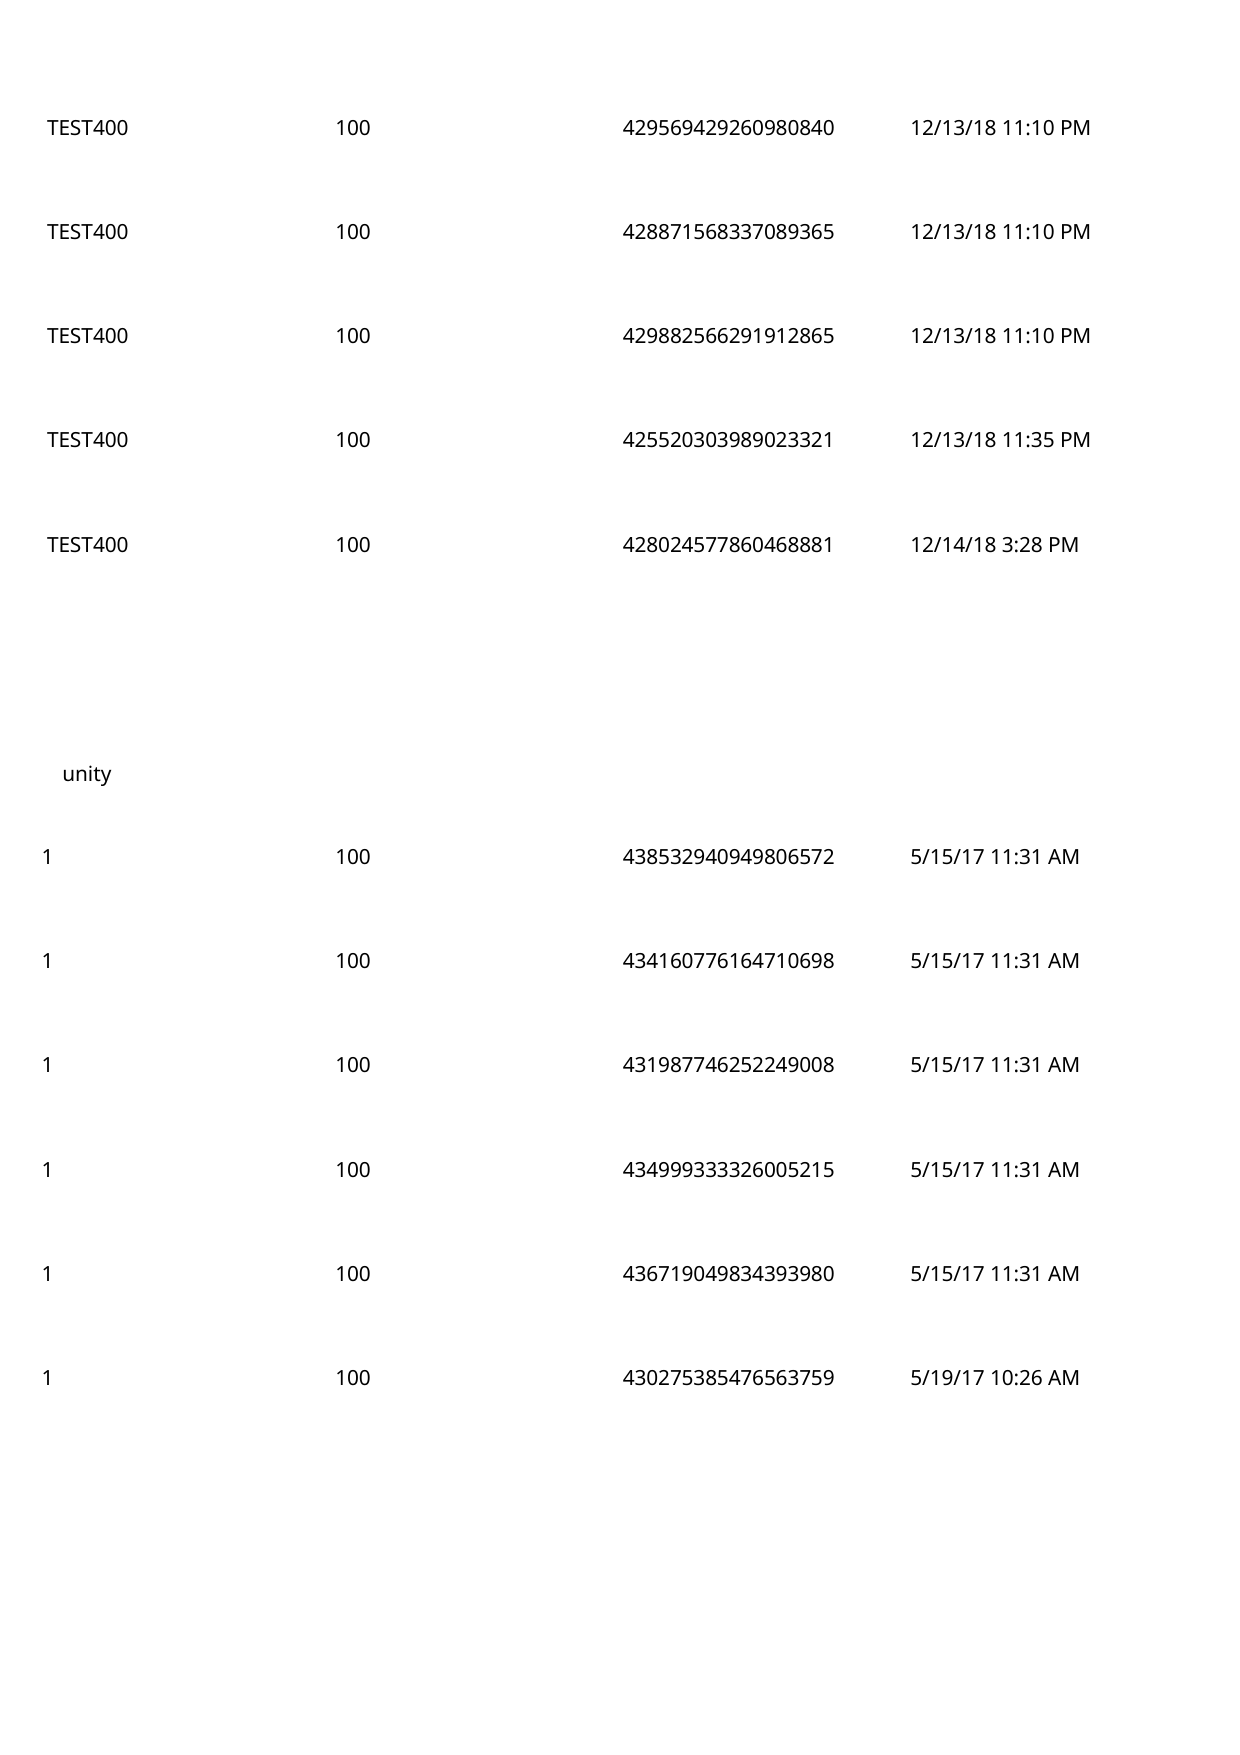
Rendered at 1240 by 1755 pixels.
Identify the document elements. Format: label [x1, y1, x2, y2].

text_box [41, 218, 1198, 282]
text_box [41, 947, 1198, 1011]
text_box [41, 322, 1198, 386]
text_box [41, 1260, 1198, 1323]
text_box [41, 1052, 1198, 1115]
text_box [41, 1364, 1198, 1427]
text_box [41, 114, 1198, 177]
text_box [41, 1156, 1198, 1219]
text_box [62, 760, 271, 823]
text_box [41, 531, 1198, 594]
text_box [41, 843, 1198, 907]
text_box [41, 427, 1198, 490]
